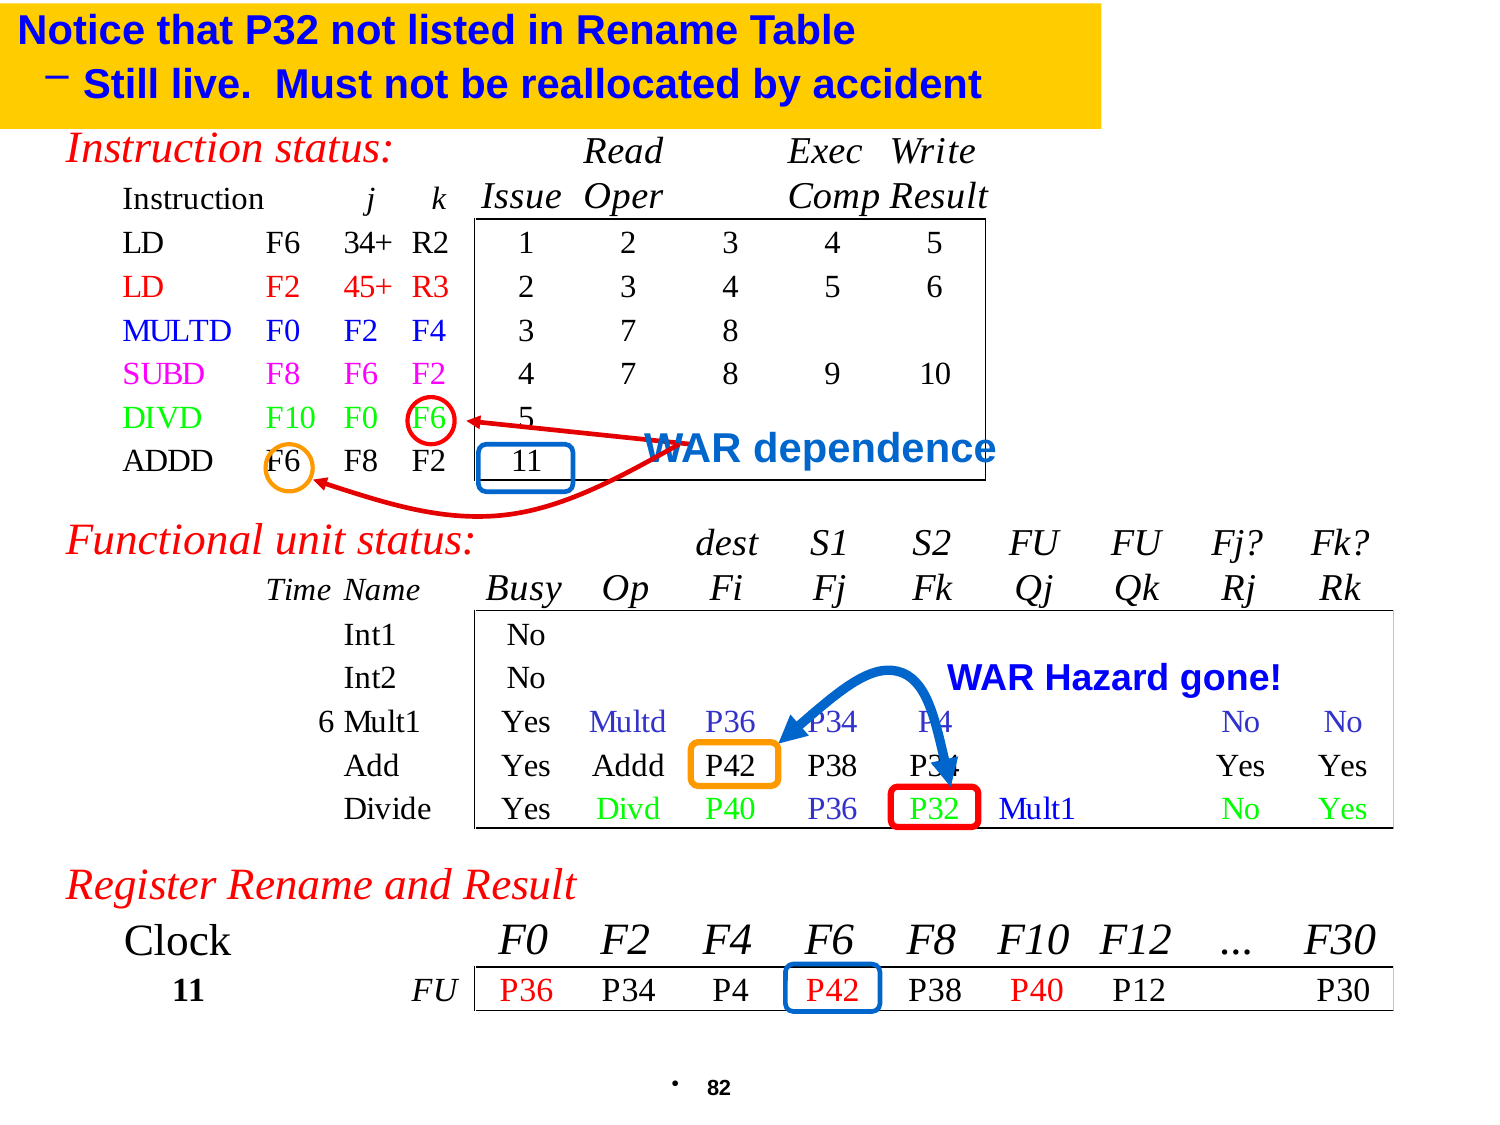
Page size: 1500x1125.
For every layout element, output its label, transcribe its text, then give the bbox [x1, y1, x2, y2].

text_box Notice that P32 not listed in Rename Table Still live. Must not be reallocated by accident [0, 3, 1102, 129]
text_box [478, 530, 881, 1012]
title Renamed Scoreboard 11 [187, 0, 1363, 115]
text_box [58, 116, 1395, 1055]
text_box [884, 644, 1302, 828]
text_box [265, 396, 1070, 522]
